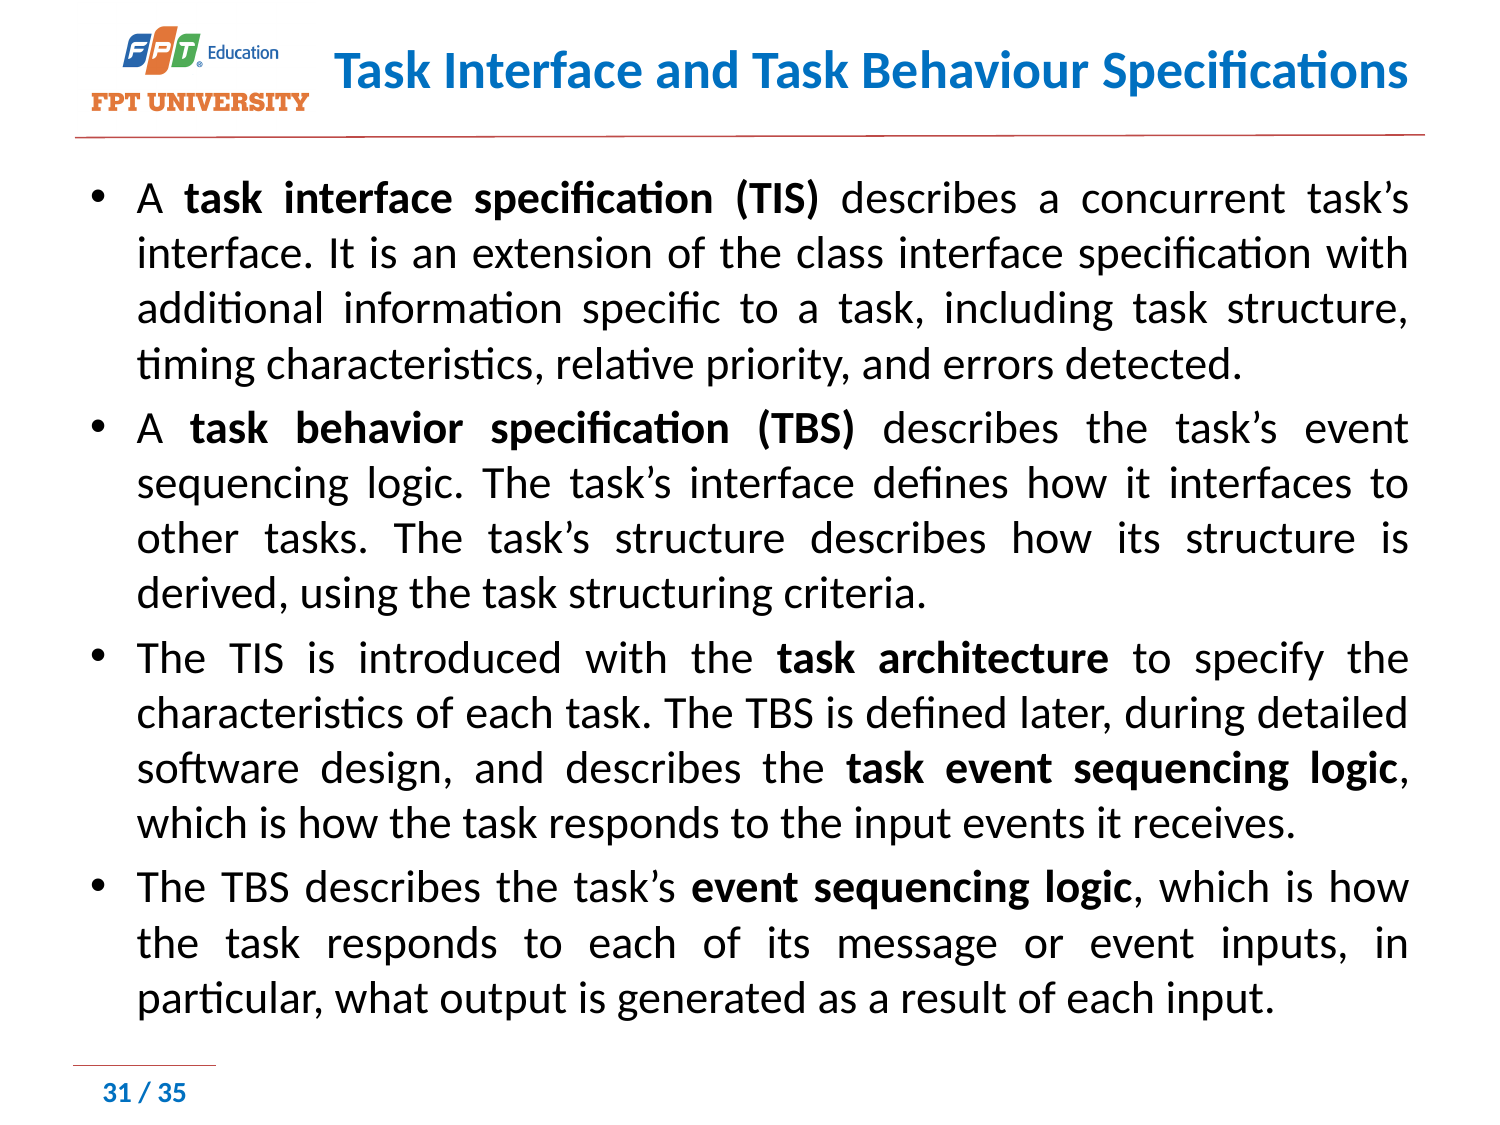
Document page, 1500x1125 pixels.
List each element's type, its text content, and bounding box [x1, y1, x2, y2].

list A task interface specification (TIS) describes a concurrent task’s interface. It is an extension of the class interface specification with additional information specific to a task, including task structure, timing characteristics, relative priority, and errors detected. A task behavior specification (TBS) describes the task’s event sequencing logic. The task’s interface defines how it interfaces to other tasks. The task’s structure describes how its structure is derived, using the task structuring criteria. The TIS is introduced with the task architecture to specify the characteristics of each task. The TBS is defined later, during detailed software design, and describes the task event sequencing logic, which is how the task responds to the input events it receives. The TBS describes the task’s event sequencing logic, which is how the task responds to each of its message or event inputs, in particular, what output is generated as a result of each input. [75, 160, 1425, 1047]
title Task Interface and Task Behaviour Specifications [315, 0, 1425, 135]
picture [77, 2, 315, 133]
